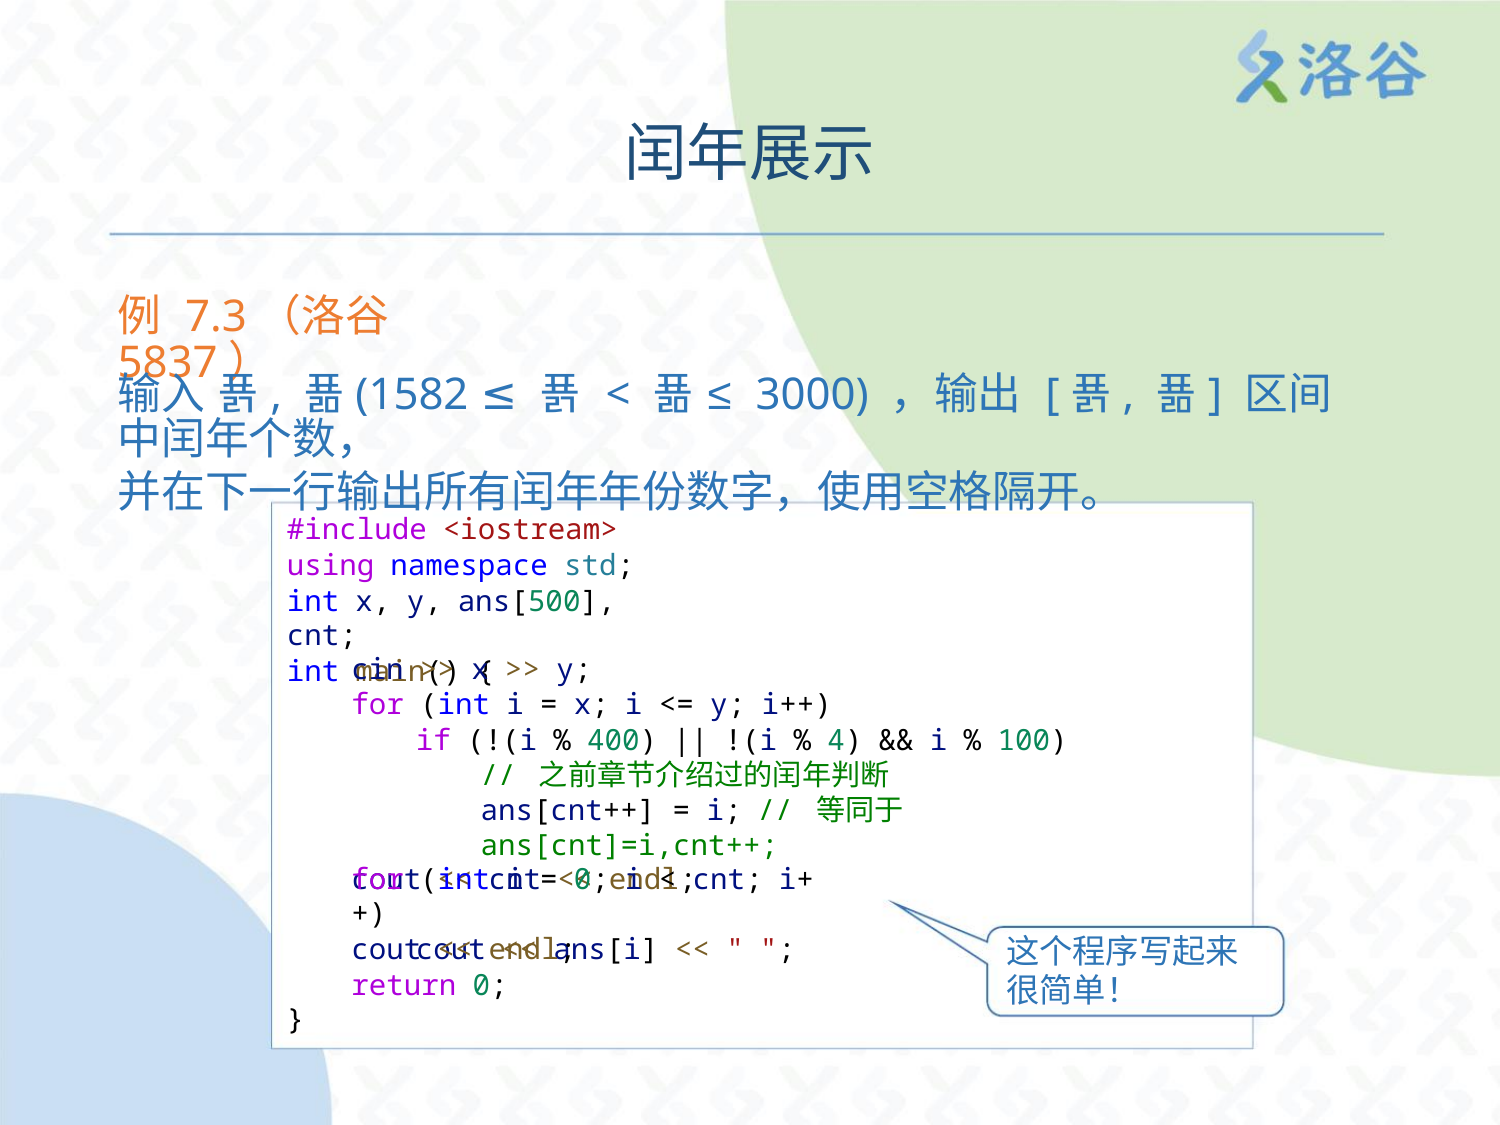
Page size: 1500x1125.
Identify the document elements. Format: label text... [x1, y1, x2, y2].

text_box #include <iostream> using namespace std; int x, y, ans[500], cnt; int main() { [286, 510, 700, 688]
text_box for (int i = x; i <= y; i++) if (!(i % 400) || !(i % 4) && i % 100) // 之前章节介绍过的闰年判断 ans[cnt++] = i; // 等同于ans[cnt]=i,cnt++; cout << cnt << endl; [351, 685, 1174, 896]
text_box cin >> x >> y; [351, 650, 603, 685]
text_box for (int i = 0; i < cnt; i++) cout << ans[i] << " "; [351, 860, 845, 966]
text_box } [286, 1000, 328, 1036]
text_box 闰年展示 [624, 122, 901, 188]
text_box cout << endl; return 0; [351, 930, 587, 1002]
text_box 输入 푥, 푦(1582 ≤ 푥 < 푦 ≤ 3000) ，输出 [푥, 푦] 区间中闰年个数， 并在下一行输出所有闰年年份数字，使用空格隔开。 [117, 372, 1369, 516]
text_box [0, 0, 1500, 1125]
text_box 这个程序写起来 很简单！ [1006, 935, 1265, 1009]
text_box 例 7.3（洛谷 5837） [117, 294, 534, 372]
